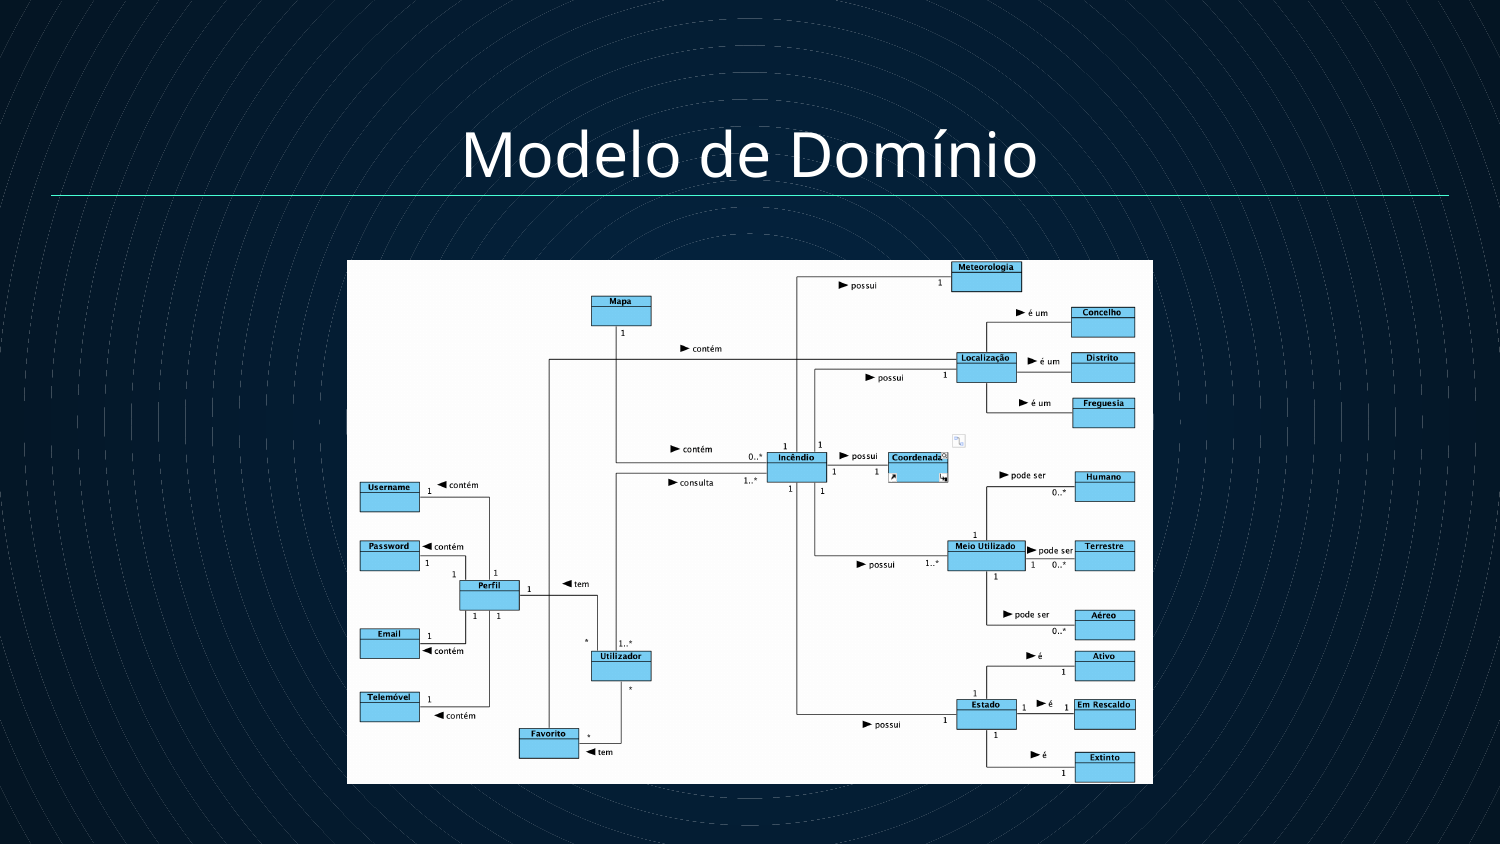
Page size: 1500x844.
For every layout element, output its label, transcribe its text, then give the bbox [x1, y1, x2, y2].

title Modelo de Domínio [51, 105, 1449, 195]
picture [347, 260, 1153, 784]
title Modelo de Domínio [51, 202, 1449, 206]
